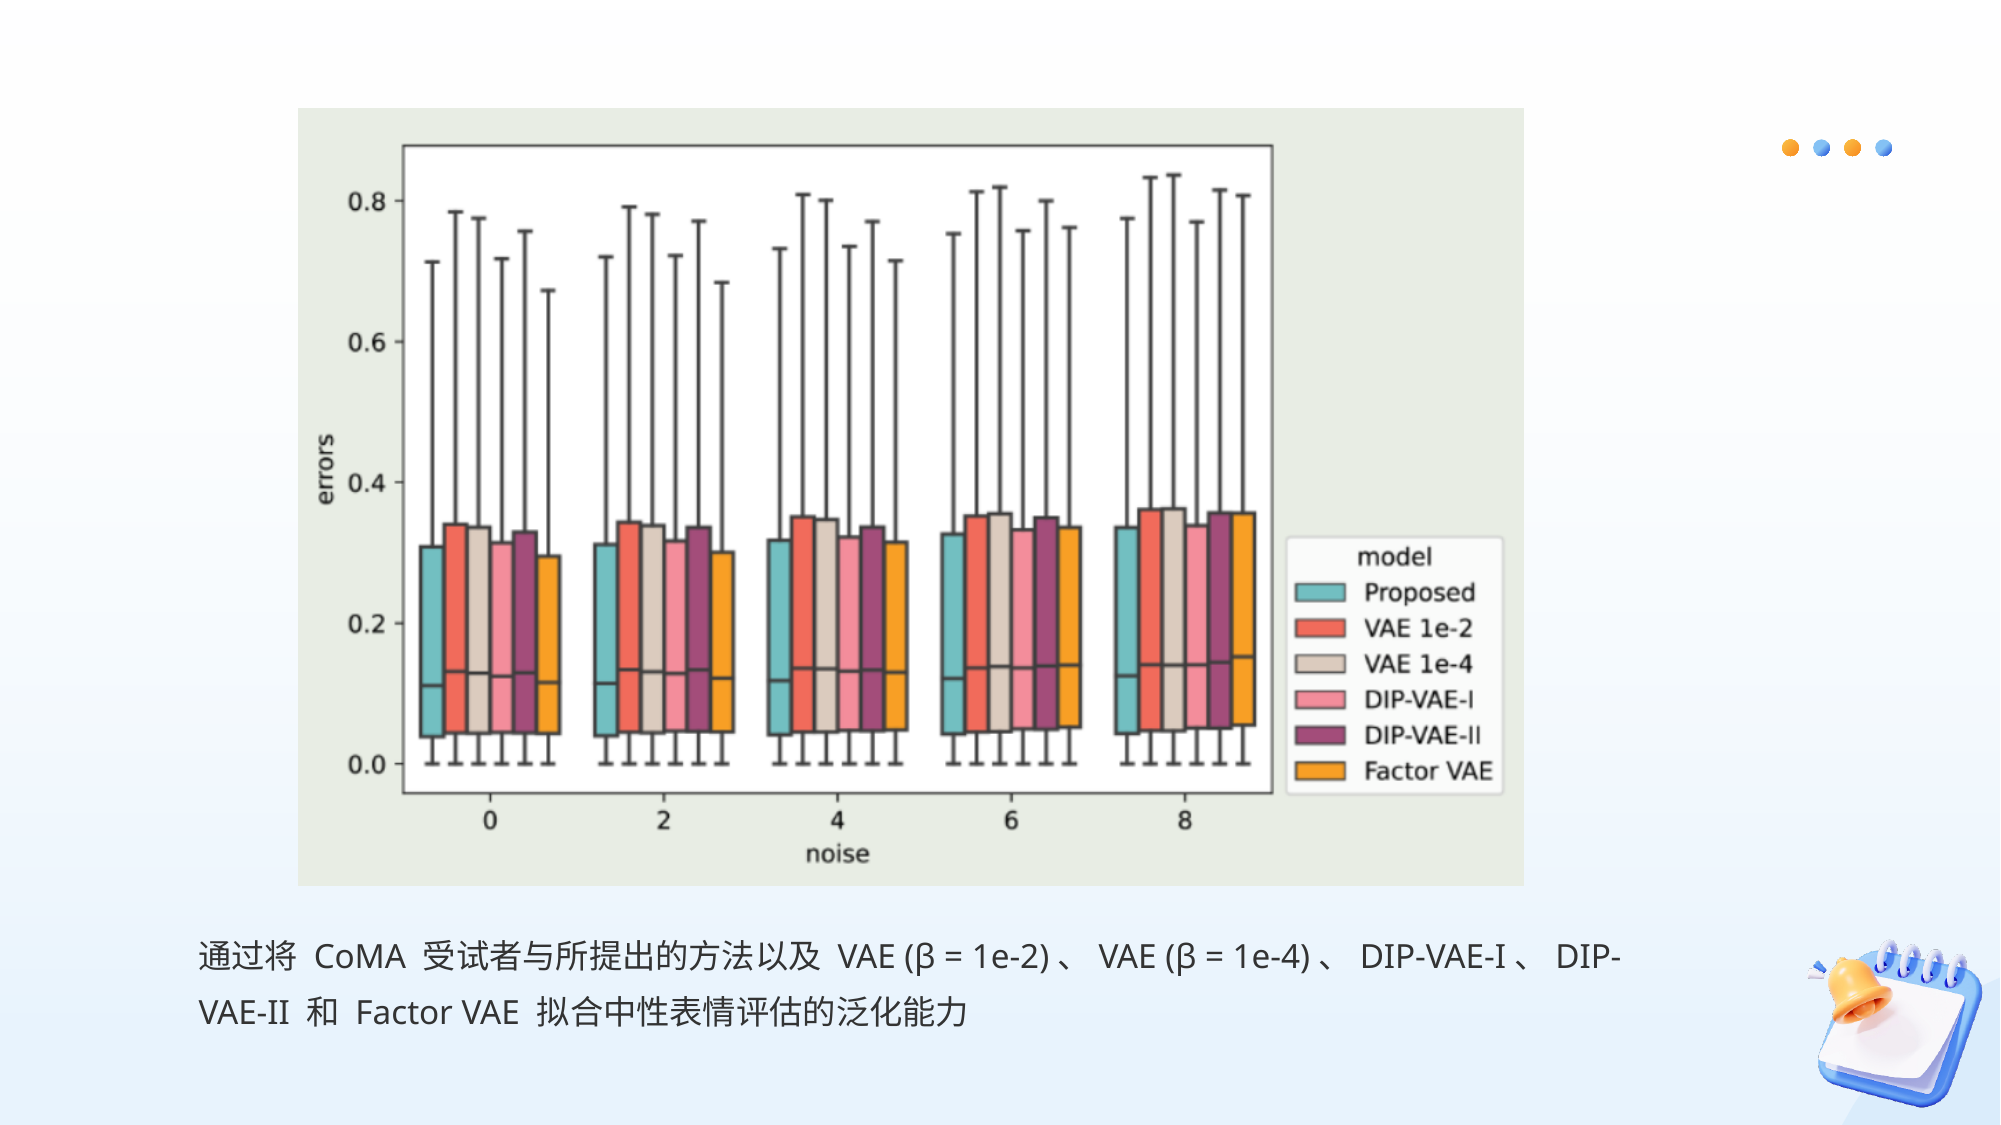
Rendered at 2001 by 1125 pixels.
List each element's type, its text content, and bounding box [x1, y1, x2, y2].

picture [298, 108, 1524, 886]
text_box 通过将 CoMA 受试者与所提出的方法以及 VAE (β = 1e-2)、VAE (β = 1e-4)、DIP-VAE-I、DIP-VAE-II 和 Factor VAE 拟合中性表情评估的泛化能力 [183, 912, 1698, 1063]
picture [1798, 934, 1987, 1112]
